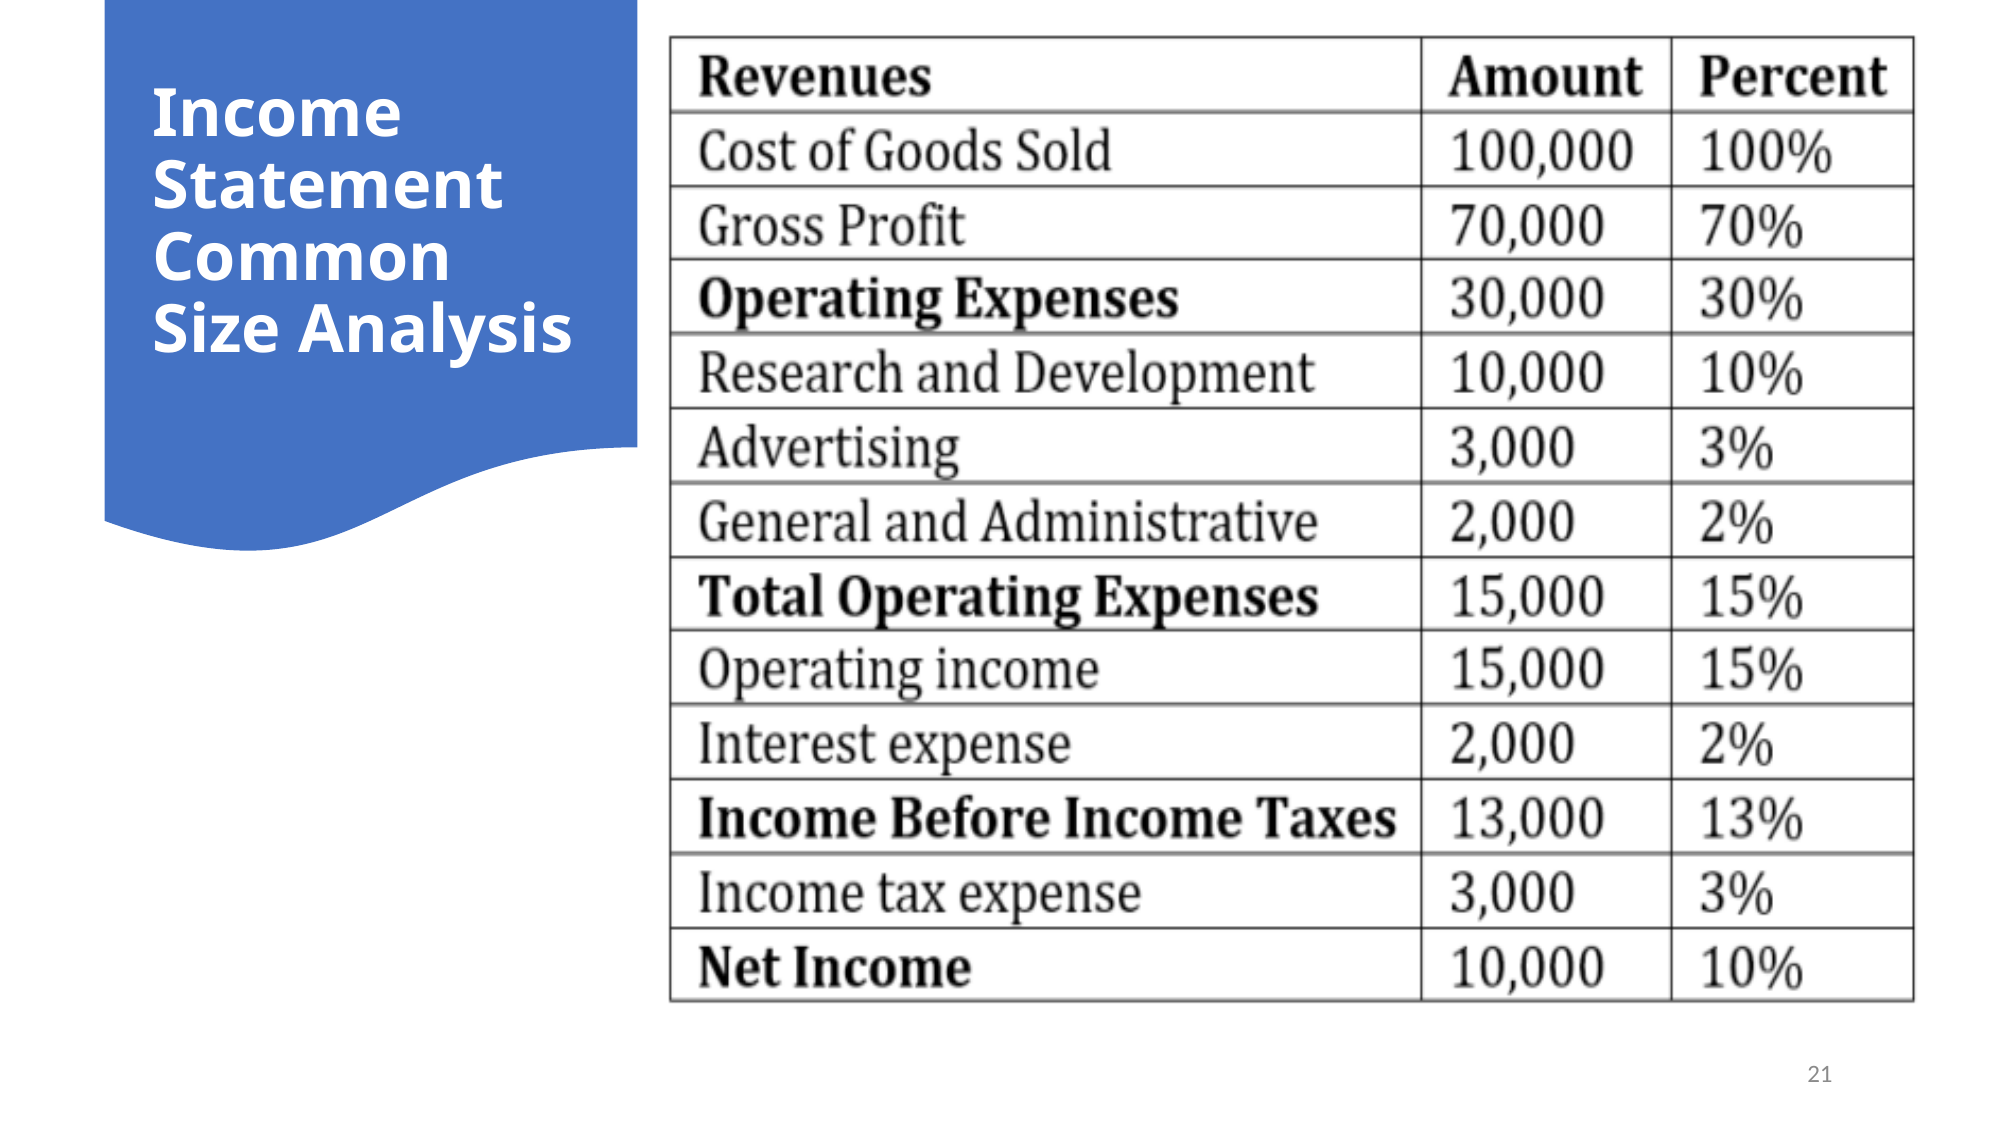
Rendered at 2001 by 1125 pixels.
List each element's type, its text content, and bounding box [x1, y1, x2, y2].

text_box [103, 0, 639, 552]
picture [657, 22, 1930, 1013]
title Income Statement Common Size Analysis [137, 28, 604, 417]
slide_number 21 [1792, 1042, 1895, 1103]
